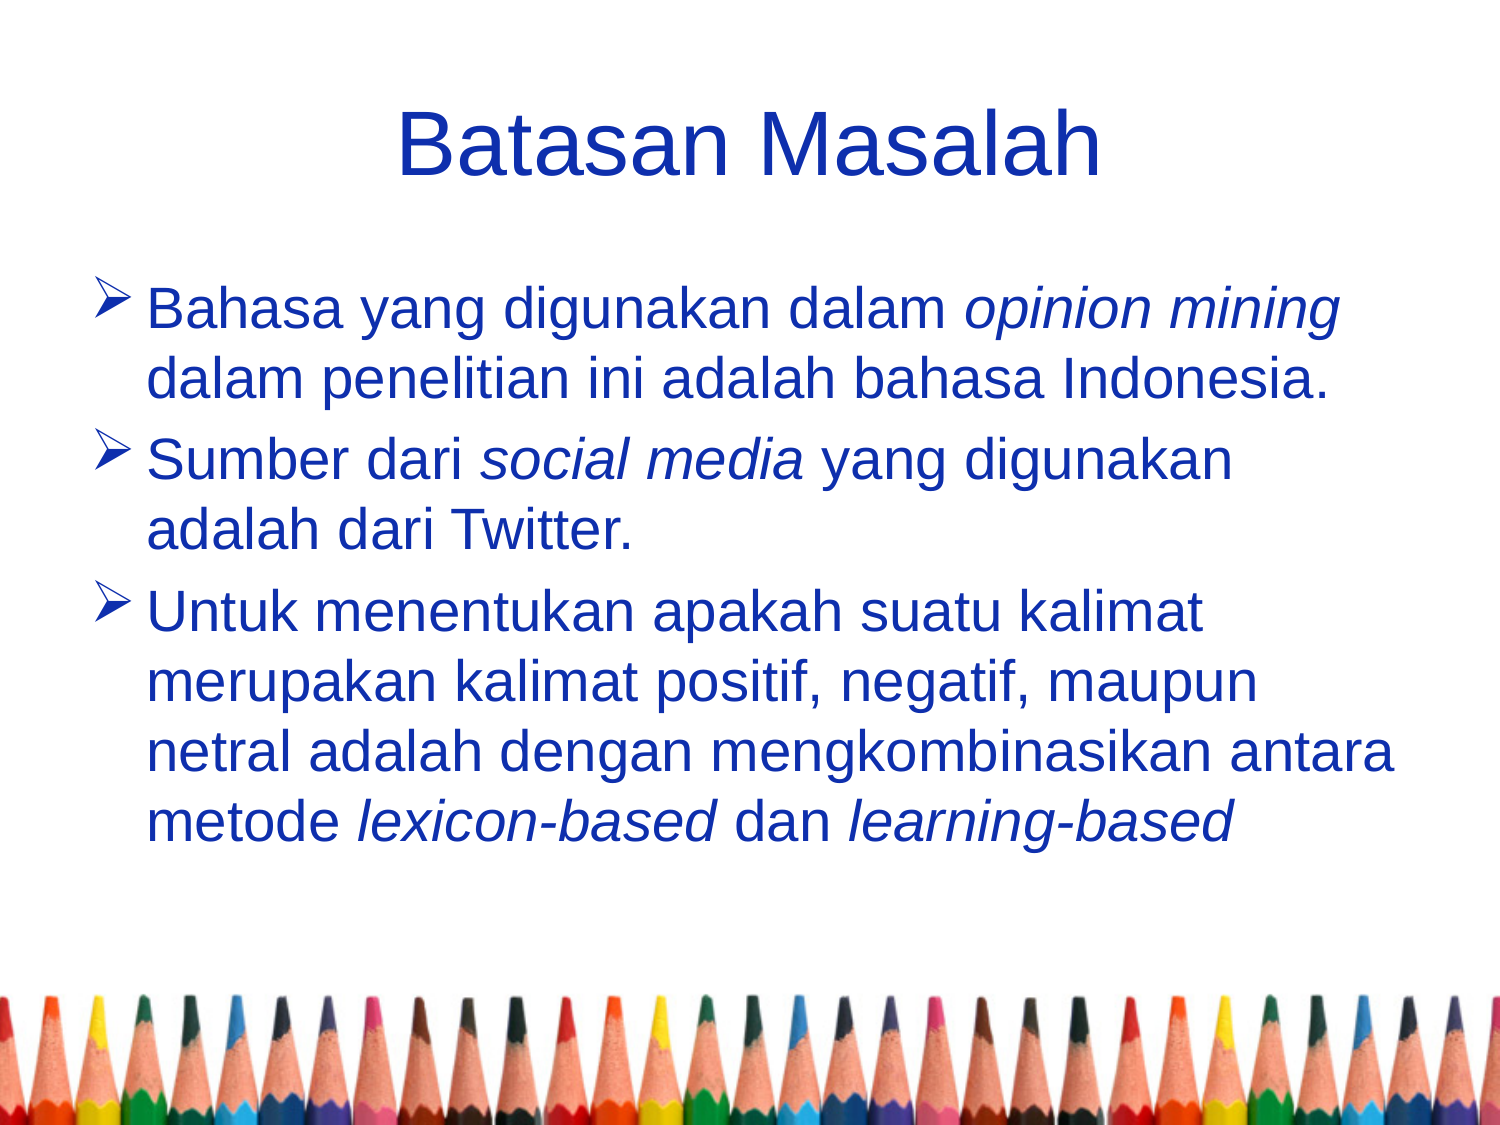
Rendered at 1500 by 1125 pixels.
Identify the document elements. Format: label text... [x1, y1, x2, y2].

title Batasan Masalah [74, 44, 1426, 233]
picture [0, 0, 1500, 1125]
list Bahasa yang digunakan dalam opinion mining dalam penelitian ini adalah bahasa Indonesia. Sumber dari social media yang digunakan adalah dari Twitter. Untuk menentukan apakah suatu kalimat merupakan kalimat positif, negatif, maupun netral adalah dengan mengkombinasikan antara metode lexicon-based dan learning-based [74, 262, 1426, 923]
